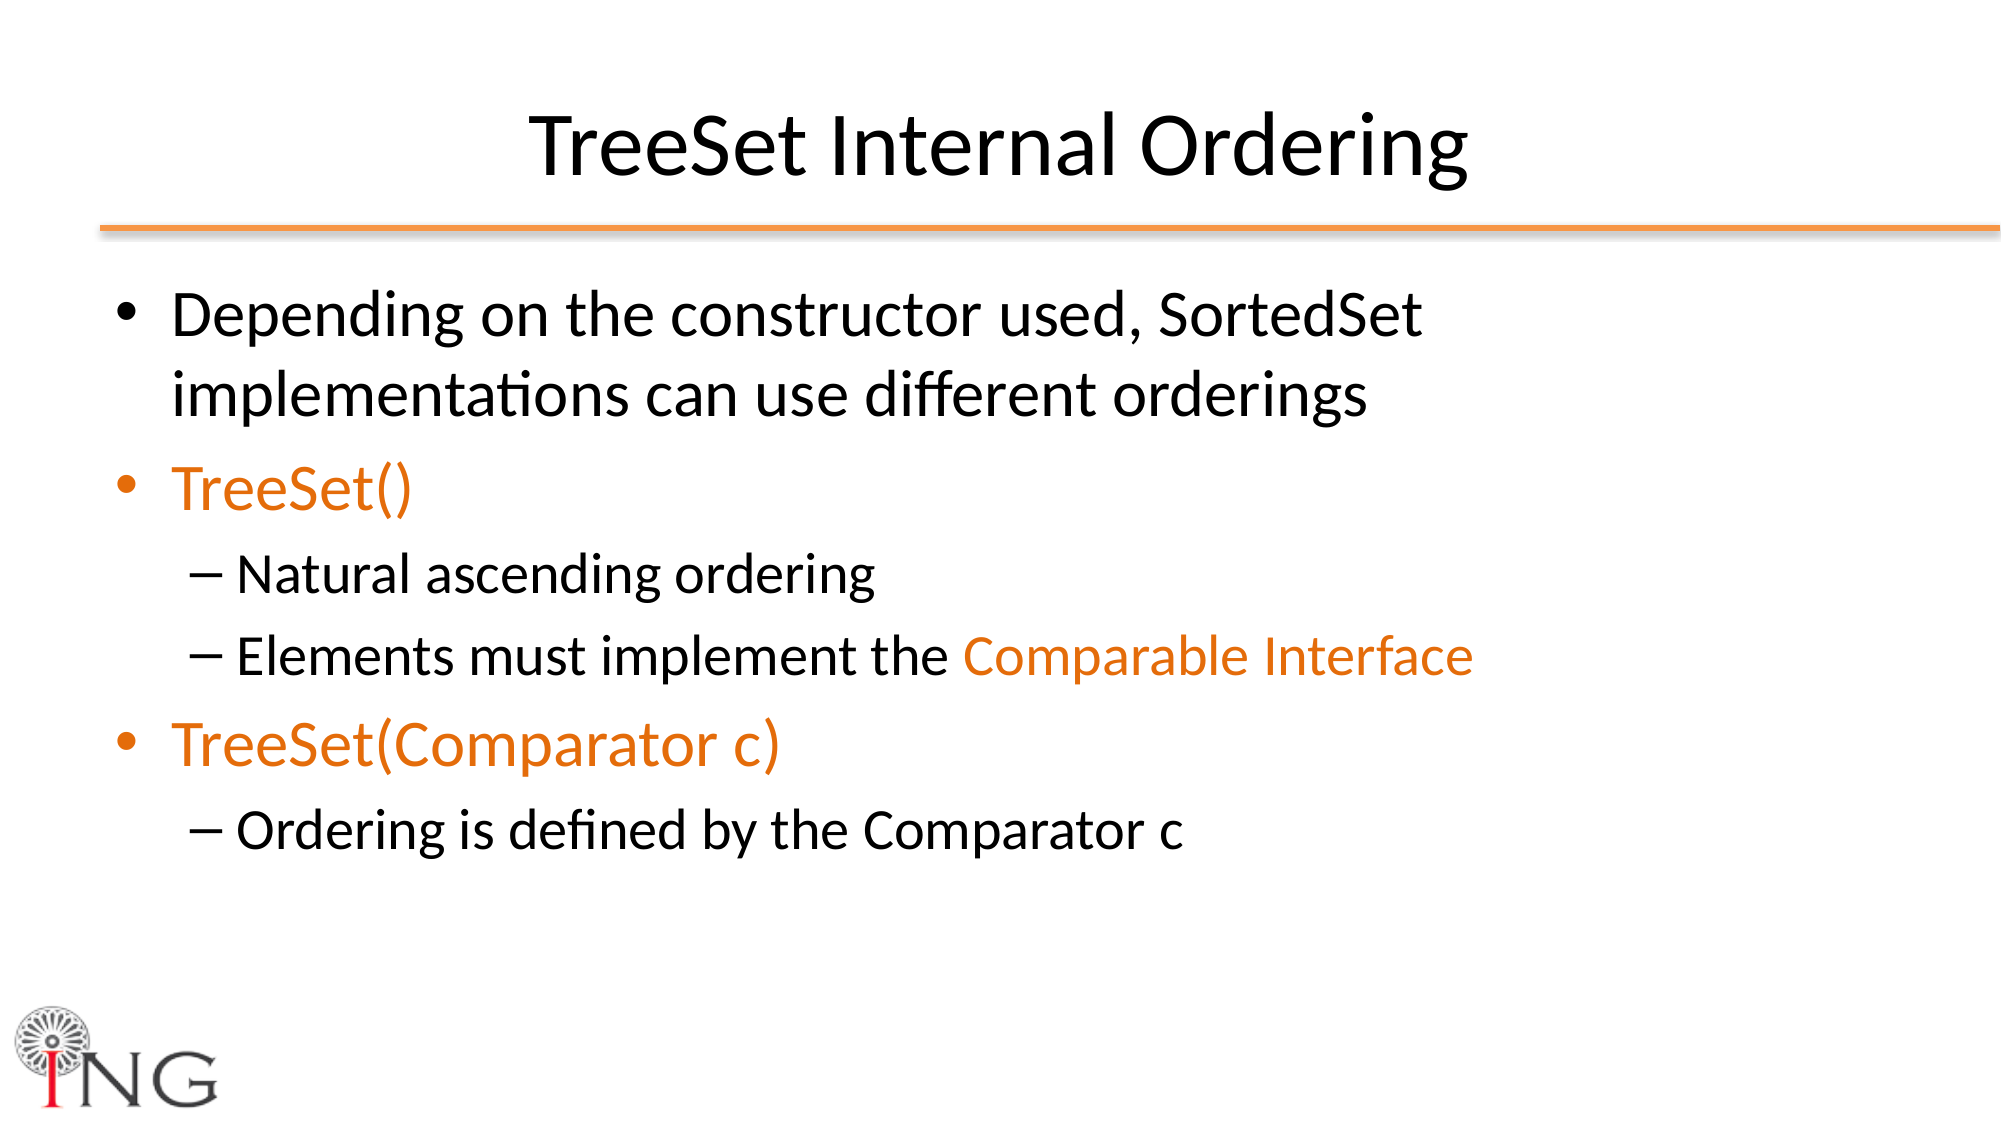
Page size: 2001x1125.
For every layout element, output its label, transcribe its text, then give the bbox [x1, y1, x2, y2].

title TreeSet Internal Ordering [99, 45, 1900, 233]
list Depending on the constructor used, SortedSet implementations can use different orderings TreeSet() Natural ascending ordering Elements must implement the Comparable Interface TreeSet(Comparator c) Ordering is defined by the Comparator c [99, 262, 1900, 1005]
picture [0, 987, 244, 1125]
